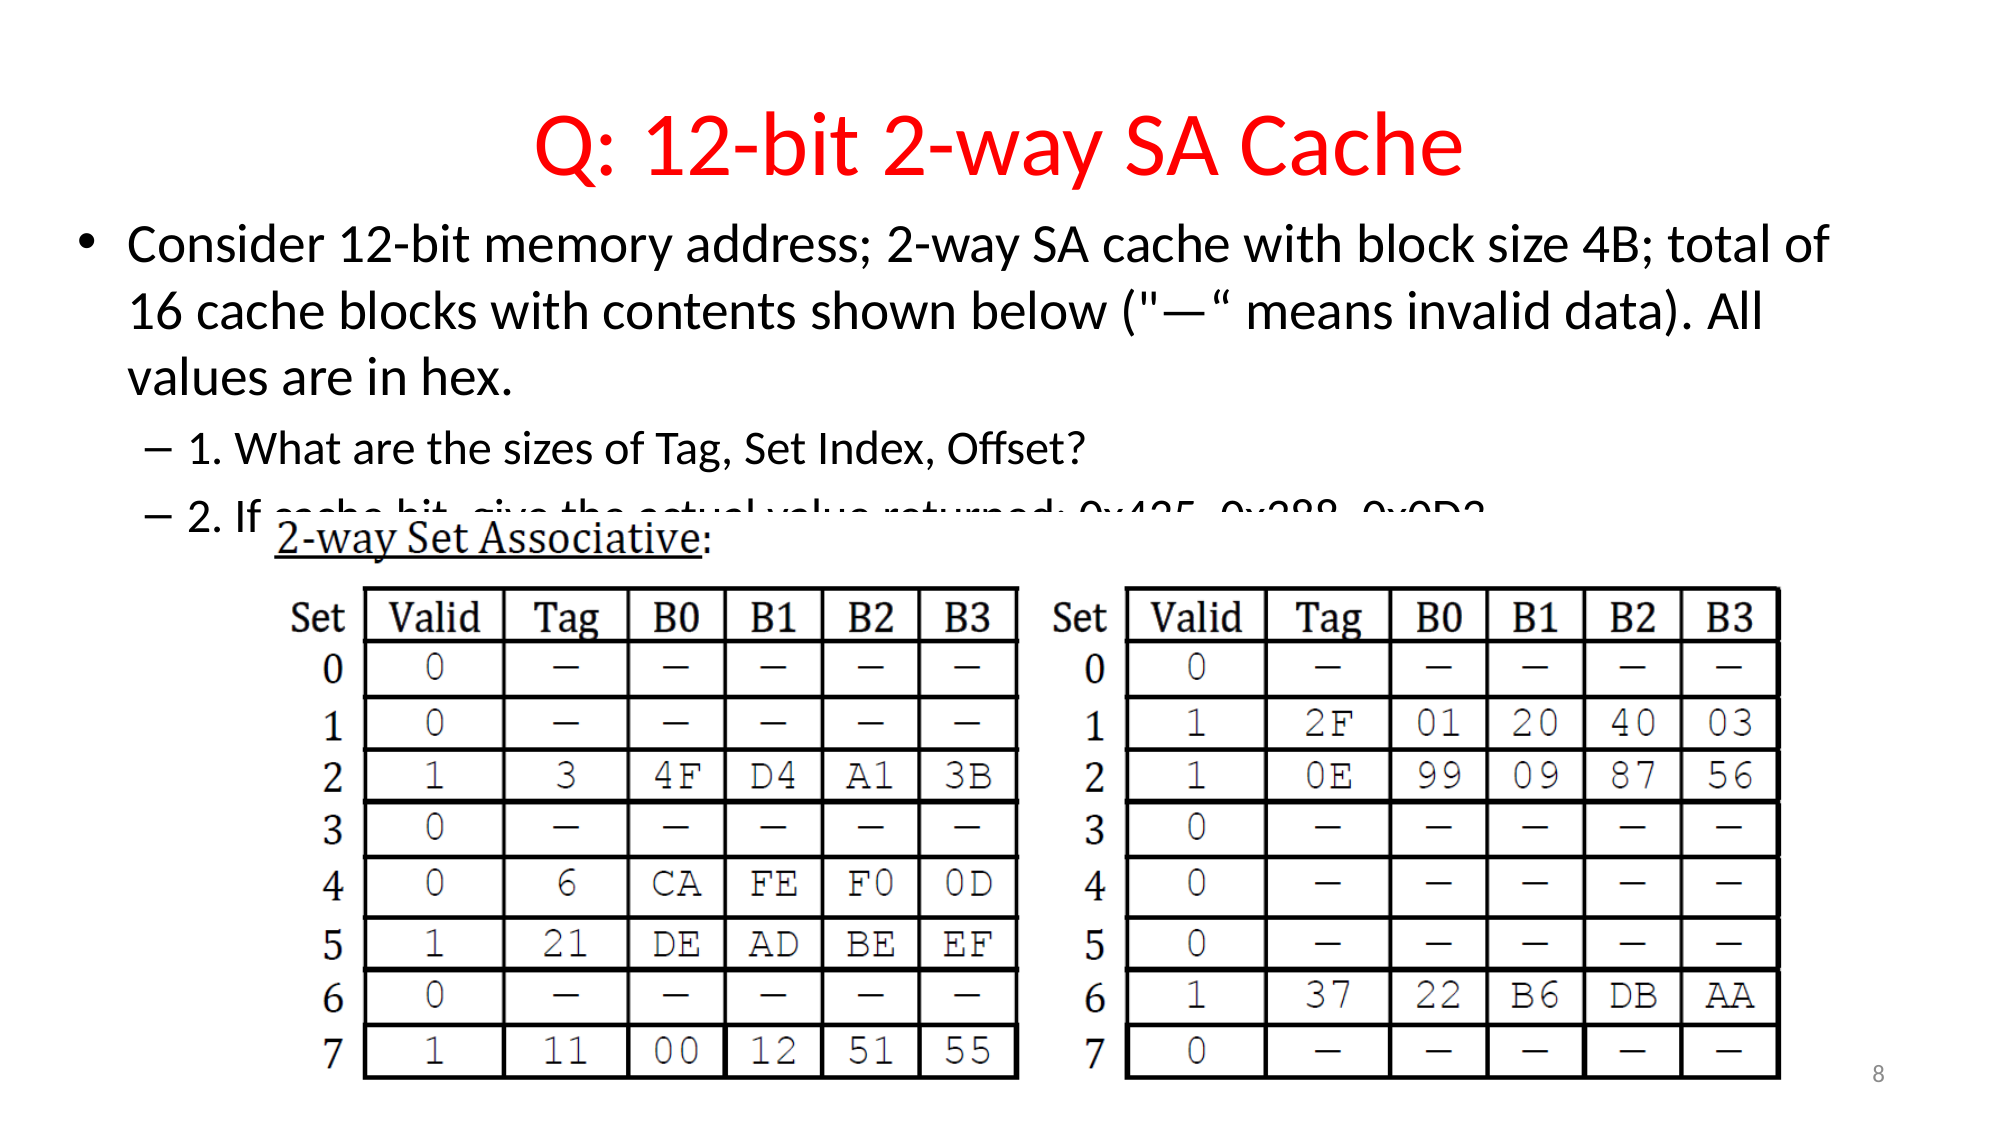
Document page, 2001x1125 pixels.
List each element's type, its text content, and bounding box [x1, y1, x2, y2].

list Consider 12-bit memory address; 2-way SA cache with block size 4B; total of 16 cache blocks with contents shown below ("—“ means invalid data). All values are in hex. 1. What are the sizes of Tag, Set Index, Offset? 2. If cache hit, give the actual value returned: 0x435, 0x388, 0x0D3 [62, 200, 1863, 550]
slide_number 8 [1433, 1042, 1900, 1103]
picture [262, 512, 1788, 1088]
title Q: 12-bit 2-way SA Cache [99, 45, 1900, 233]
